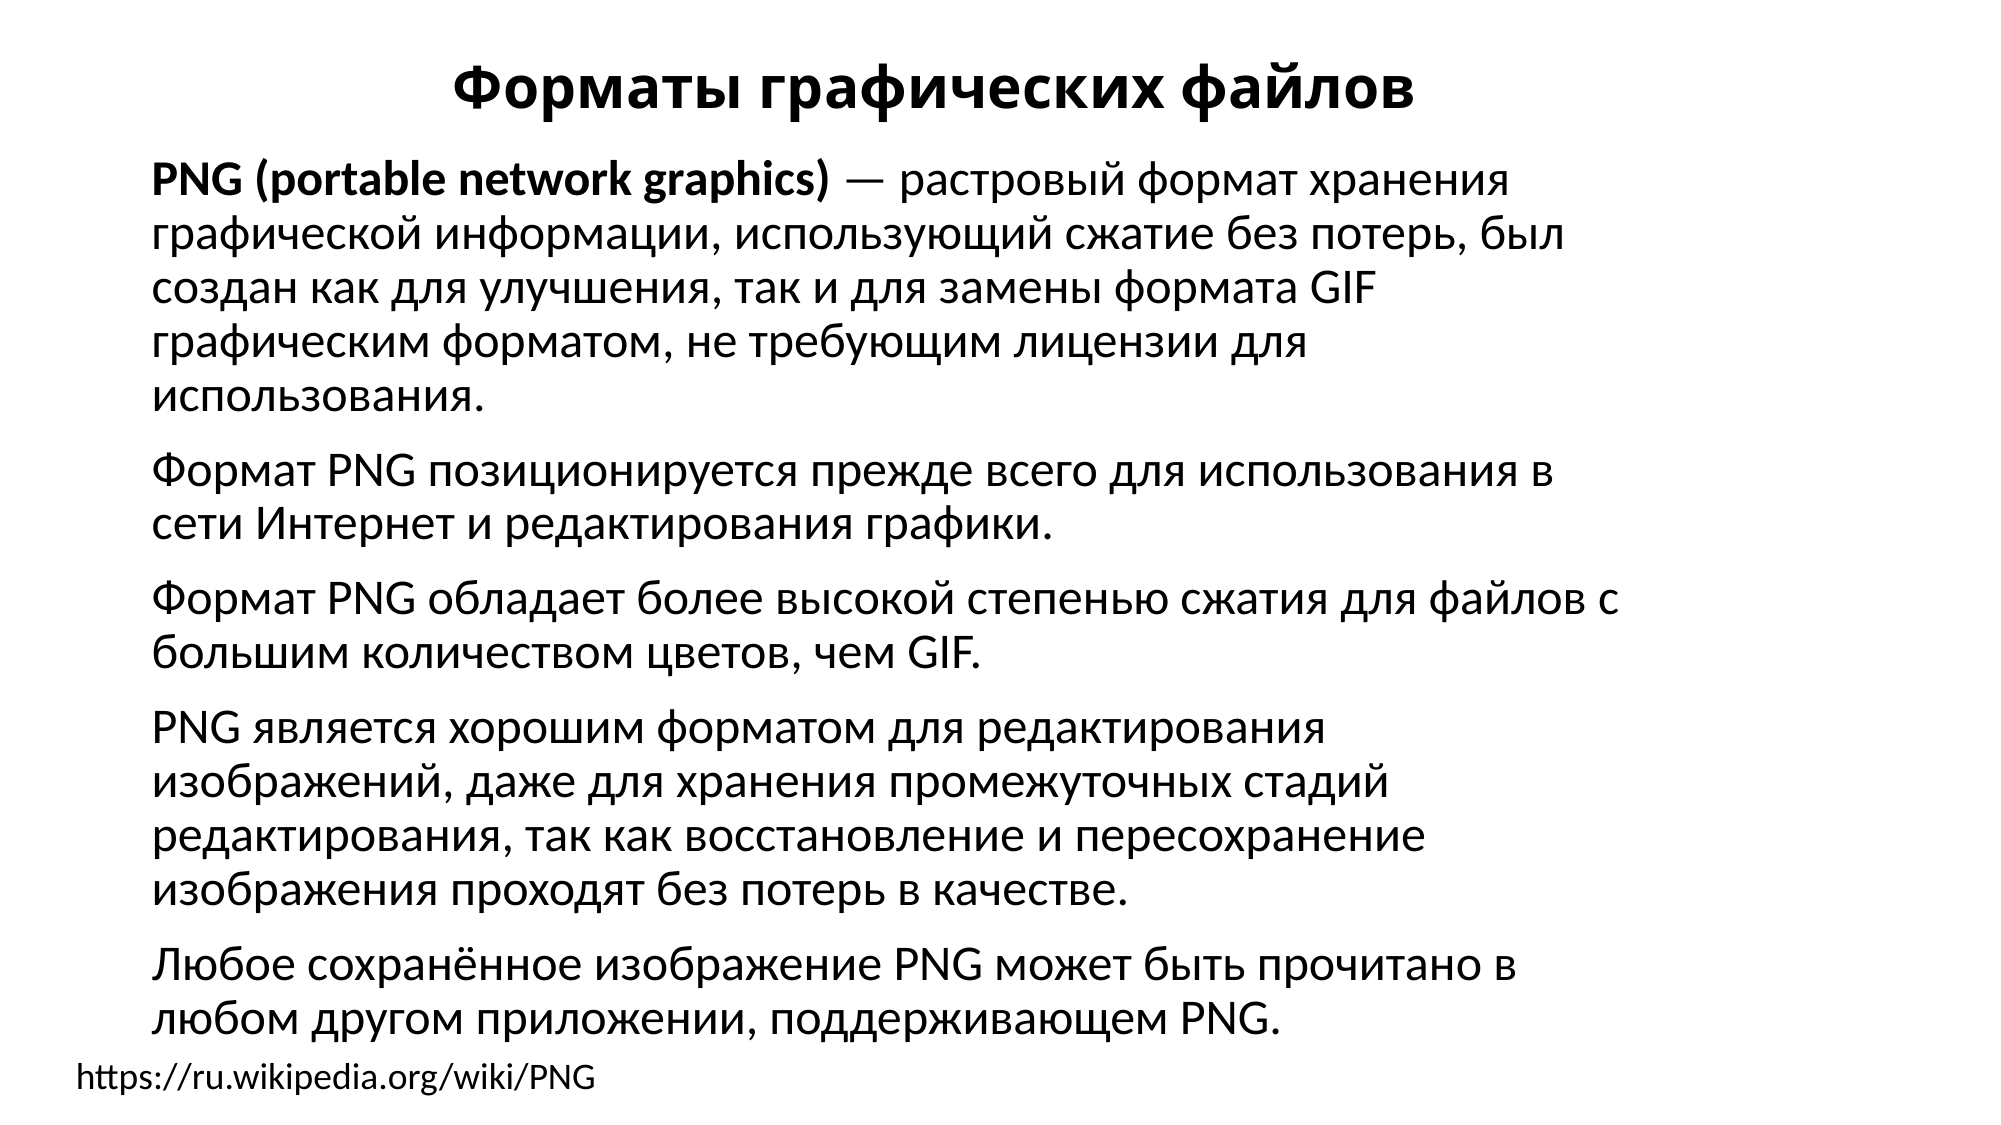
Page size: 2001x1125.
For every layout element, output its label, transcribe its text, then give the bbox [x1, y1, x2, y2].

text_box https://ru.wikipedia.org/wiki/PNG [61, 1044, 1061, 1105]
title Форматы графических файлов [260, 50, 1611, 129]
list PNG (portable network graphics) — растровый формат хранения графической информации, использующий сжатие без потерь, был создан как для улучшения, так и для замены формата GIF графическим форматом, не требующим лицензии для использования. Формат PNG позиционируется прежде всего для использования в сети Интернет и редактирования графики. Формат PNG обладает более высокой степенью сжатия для файлов с большим количеством цветов, чем GIF. PNG является хорошим форматом для редактирования изображений, даже для хранения промежуточных стадий редактирования, так как восстановление и пересохранение изображения проходят без потерь в качестве. Любое сохранённое изображение PNG может быть прочитано в любом другом приложении, поддерживающем PNG. [136, 144, 1637, 1125]
